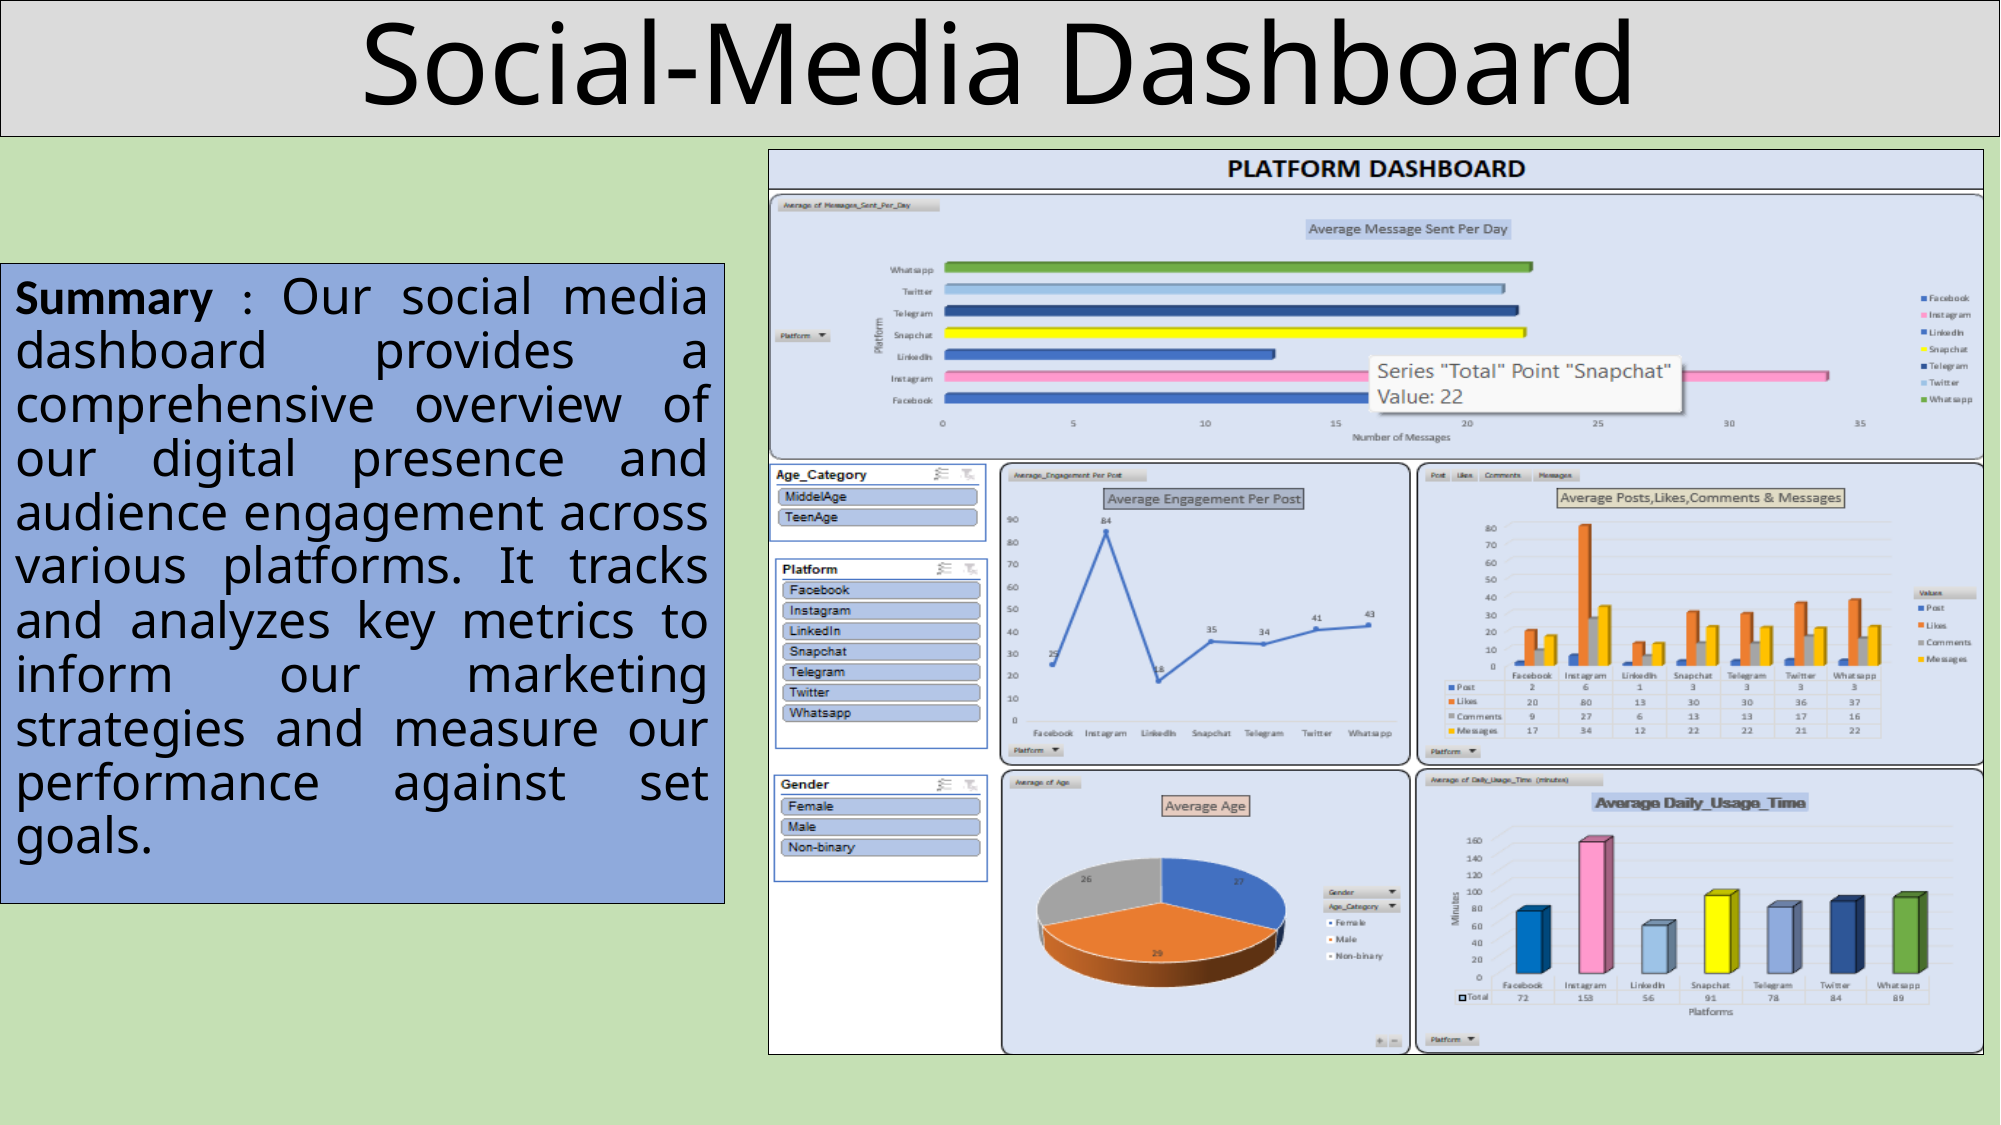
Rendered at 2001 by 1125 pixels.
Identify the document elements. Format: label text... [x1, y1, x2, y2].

title Social-Media Dashboard [0, 0, 2000, 137]
subtitle Summary : Our social media dashboard provides a comprehensive overview of our digital presence and audience engagement across various platforms. It tracks and analyzes key metrics to inform our marketing strategies and measure our performance against set goals. [0, 263, 725, 904]
picture [768, 149, 1984, 1055]
